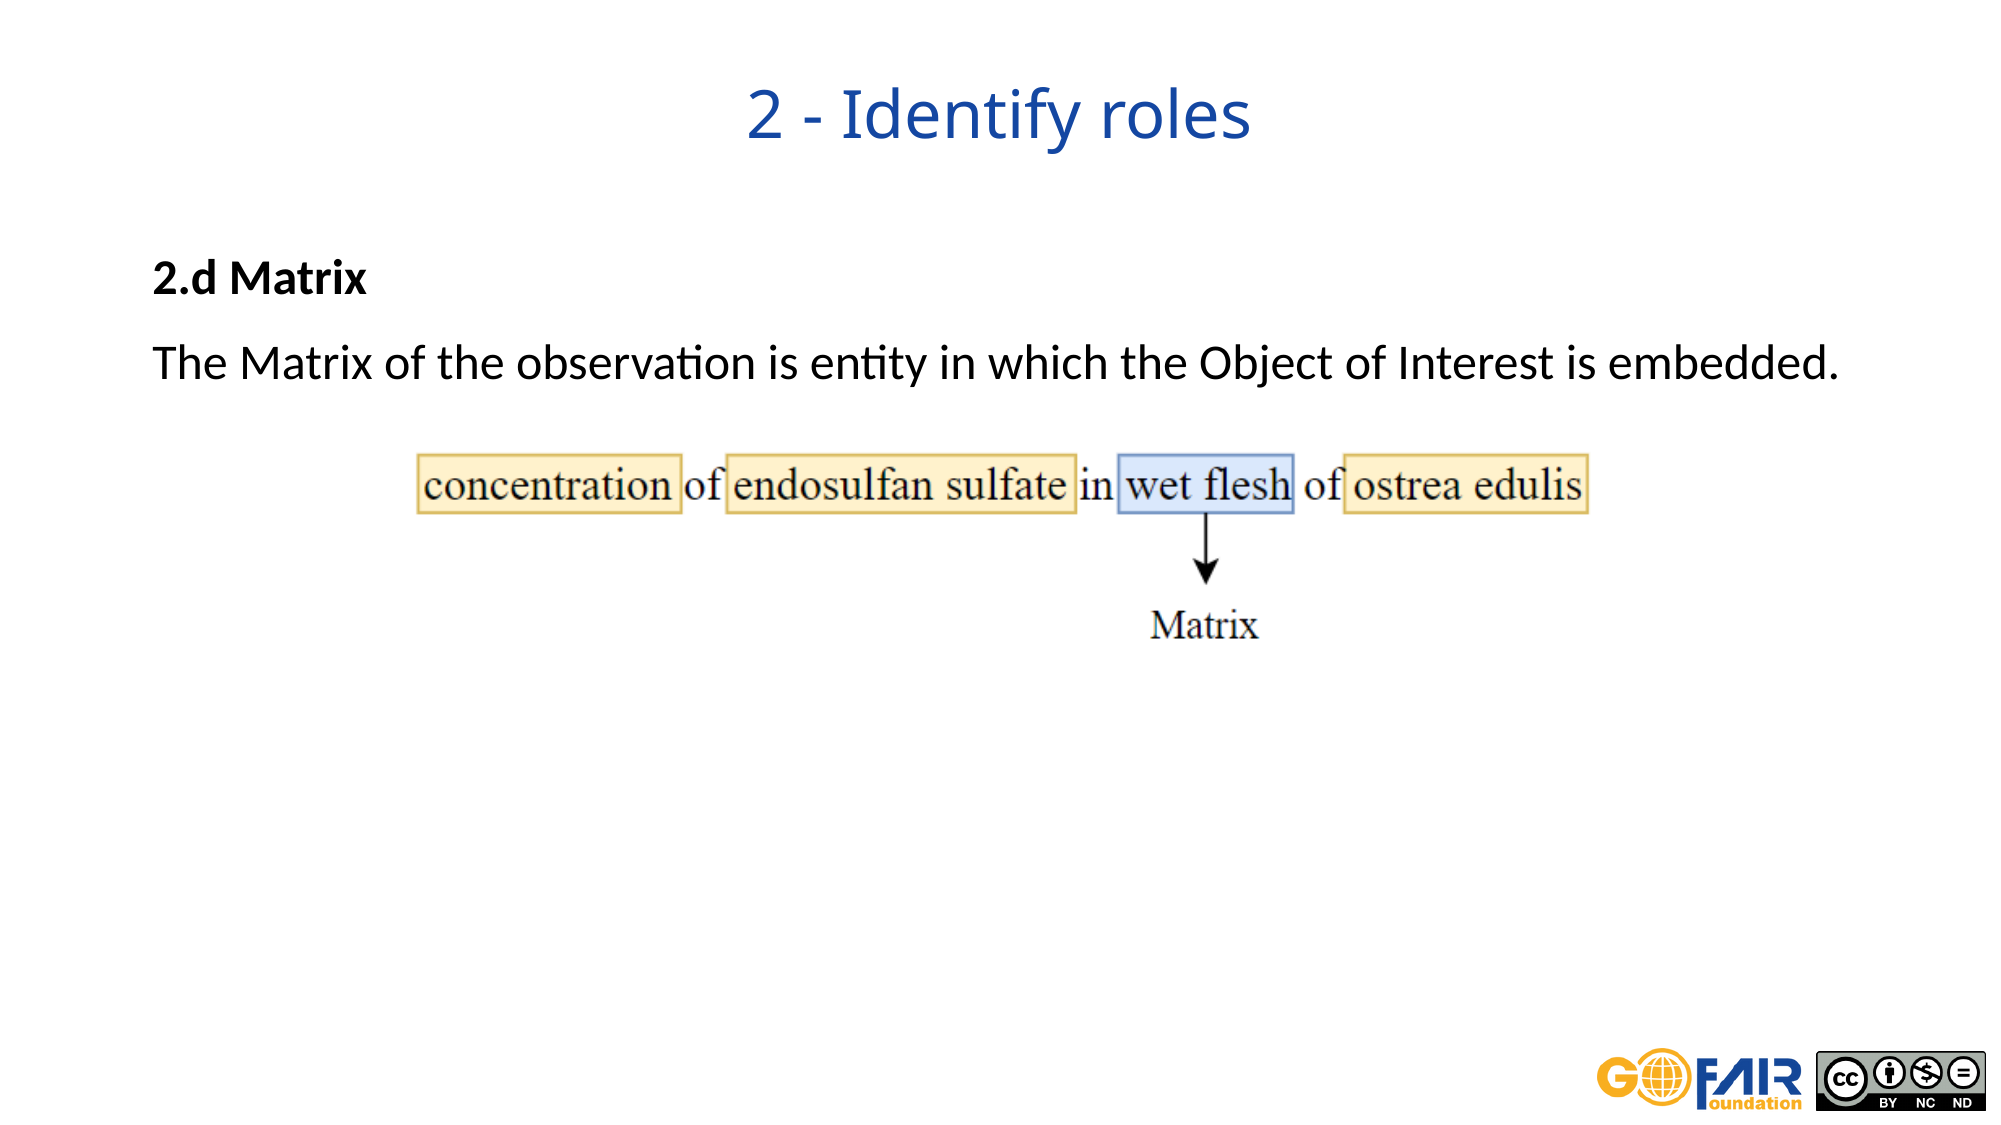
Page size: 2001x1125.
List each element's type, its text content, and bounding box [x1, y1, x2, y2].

text_box 2 - Identify roles [124, 63, 1876, 171]
picture [410, 446, 1607, 665]
list 2.d Matrix The Matrix of the observation is entity in which the Object of Interest is embedded. [137, 236, 1889, 539]
picture [1597, 1048, 1802, 1114]
picture [1816, 1051, 1986, 1111]
